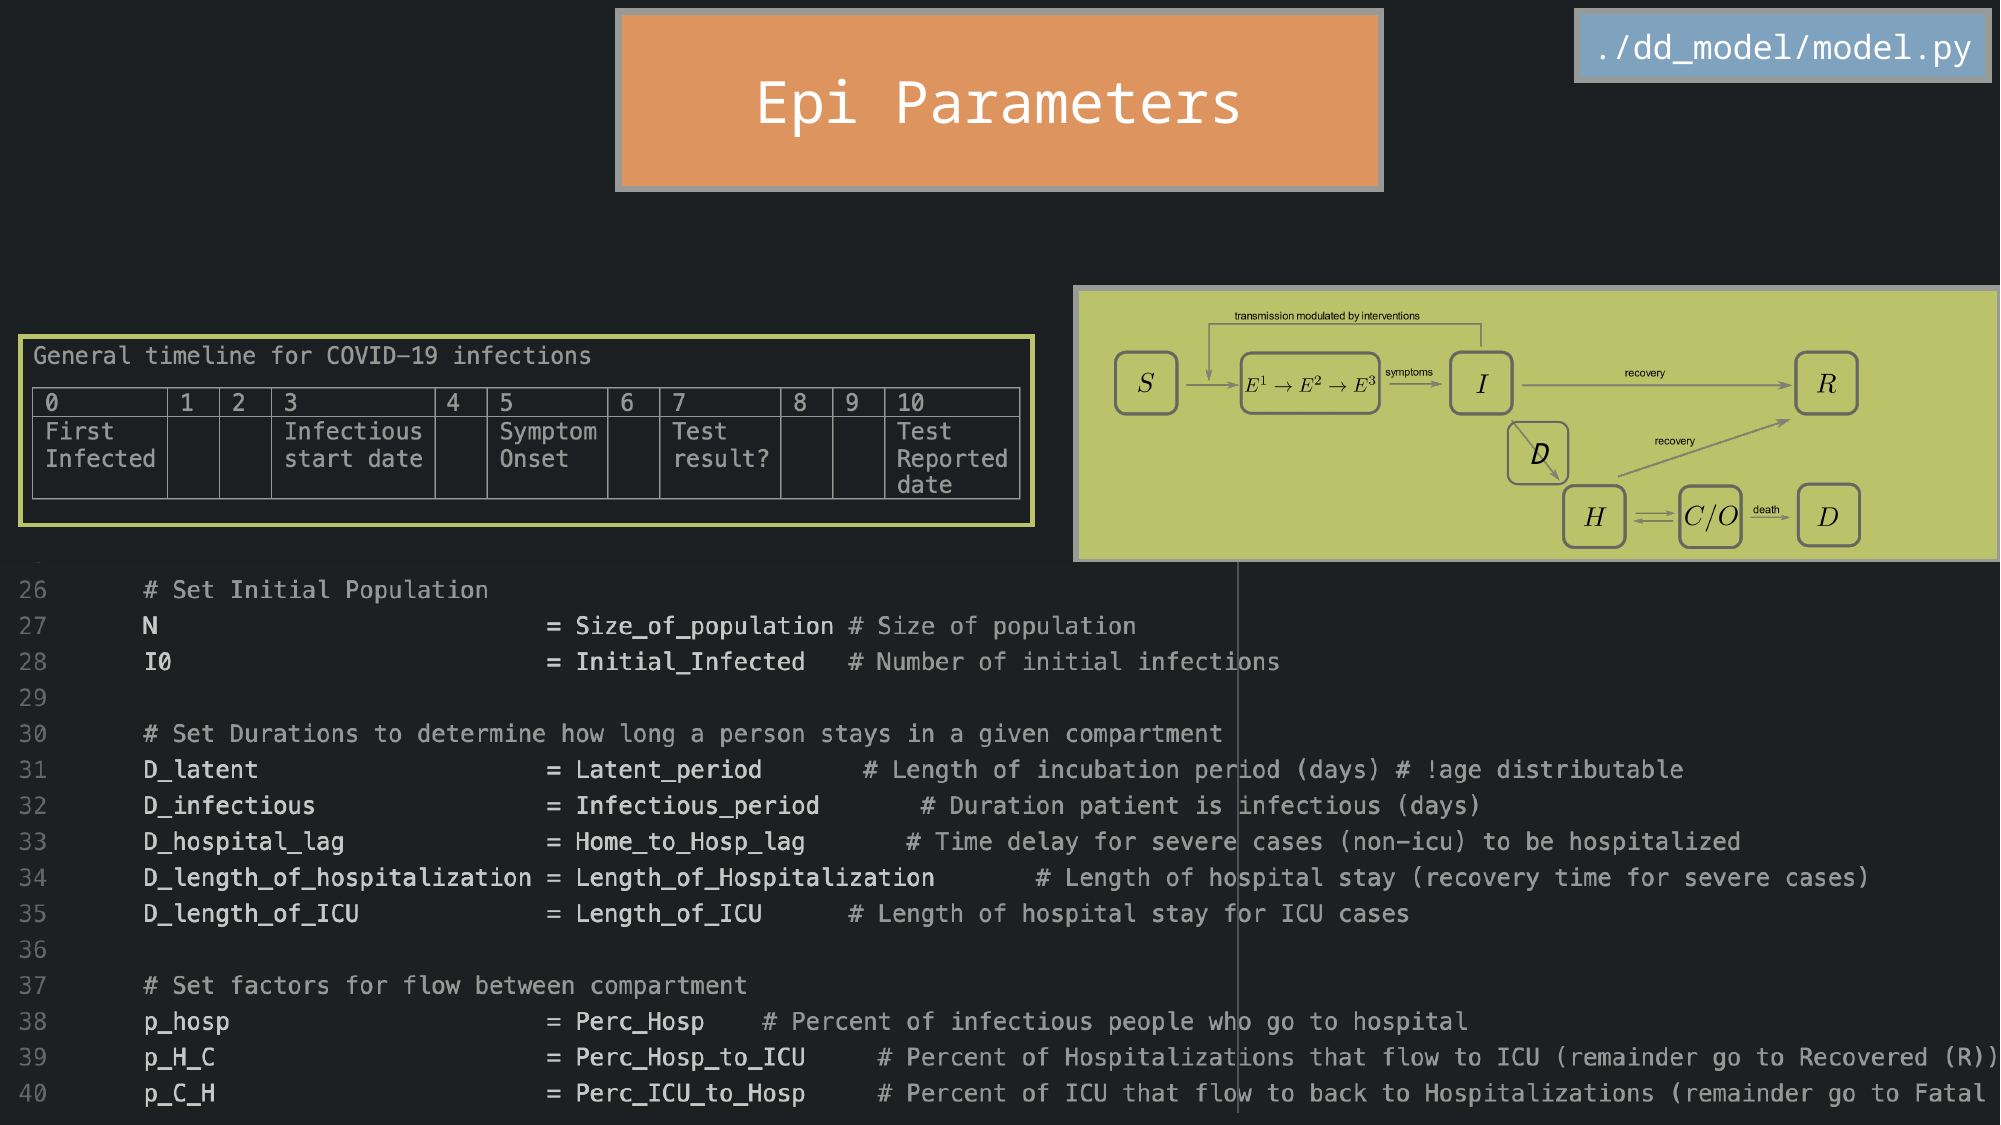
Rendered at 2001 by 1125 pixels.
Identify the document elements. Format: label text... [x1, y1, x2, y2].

text_box Epi Parameters [618, 10, 1382, 190]
picture [12, 327, 1037, 516]
text_box [20, 516, 1033, 526]
text_box ./dd_model/model.py [1576, 10, 1989, 81]
picture [0, 562, 2000, 1113]
text_box [1075, 287, 2000, 562]
picture [1114, 311, 1861, 549]
